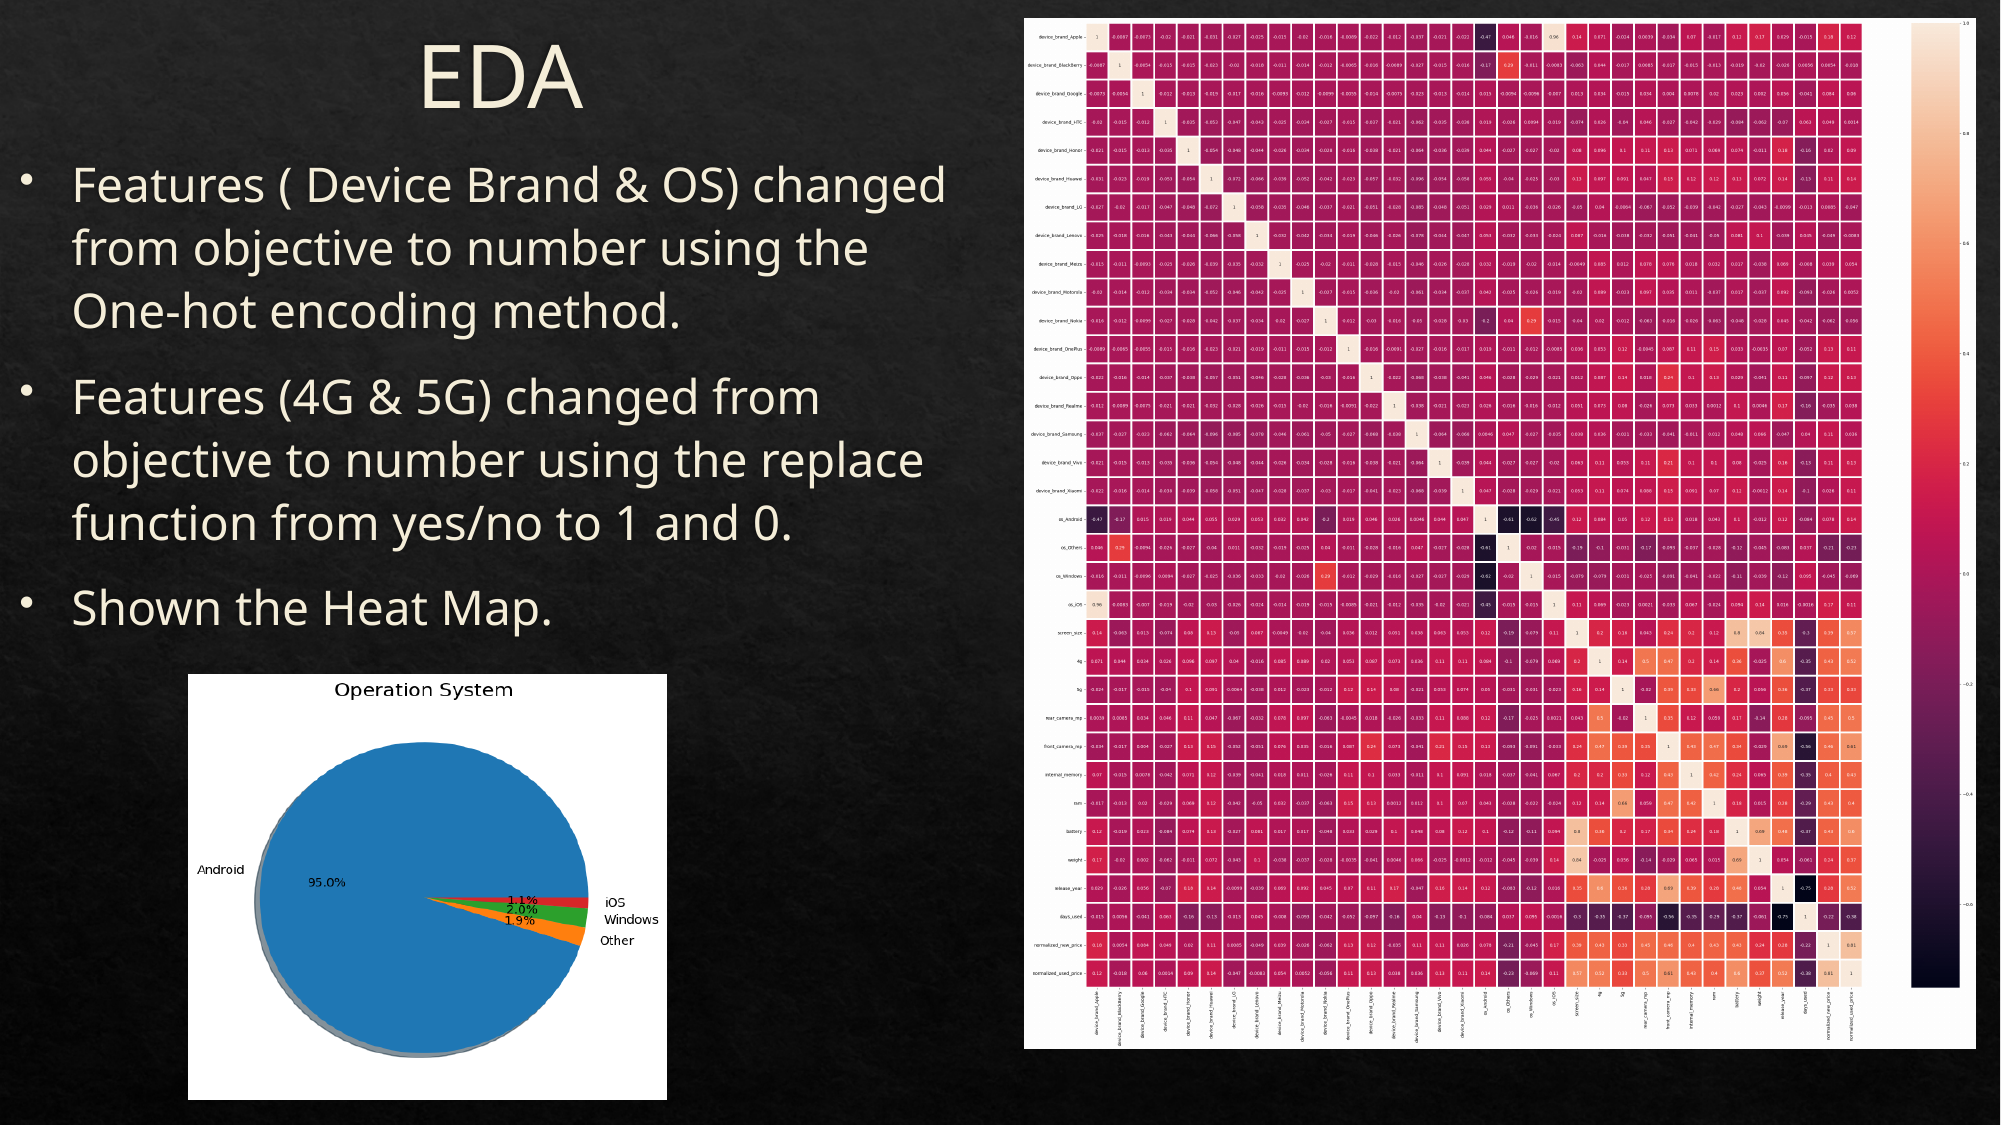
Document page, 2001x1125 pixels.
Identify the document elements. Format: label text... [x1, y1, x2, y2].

title EDA [0, 24, 1000, 136]
picture [188, 674, 667, 1101]
picture [1024, 18, 1976, 1049]
list Features ( Device Brand & OS) changed from objective to number using the One-hot encoding method. Features (4G & 5G) changed from objective to number using the replace function from yes/no to 1 and 0. Shown the Heat Map. [0, 141, 1000, 675]
